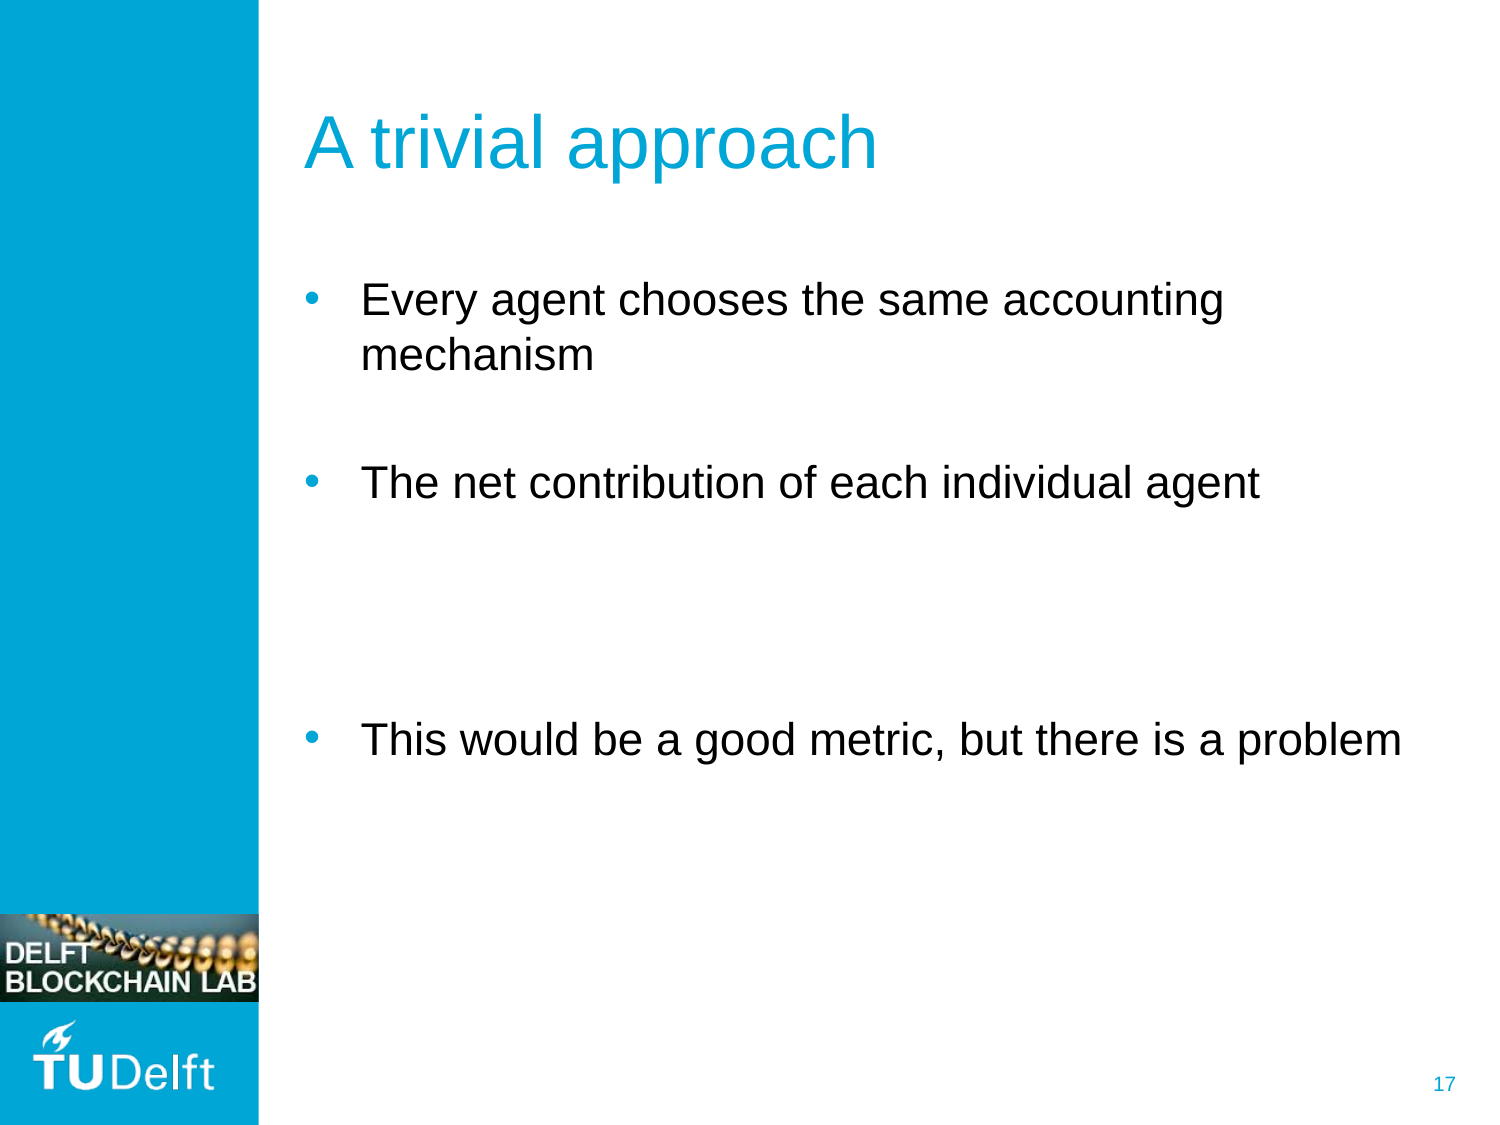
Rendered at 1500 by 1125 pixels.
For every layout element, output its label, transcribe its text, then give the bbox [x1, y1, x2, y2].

picture [0, 915, 259, 1001]
title A trivial approach [289, 45, 1455, 233]
